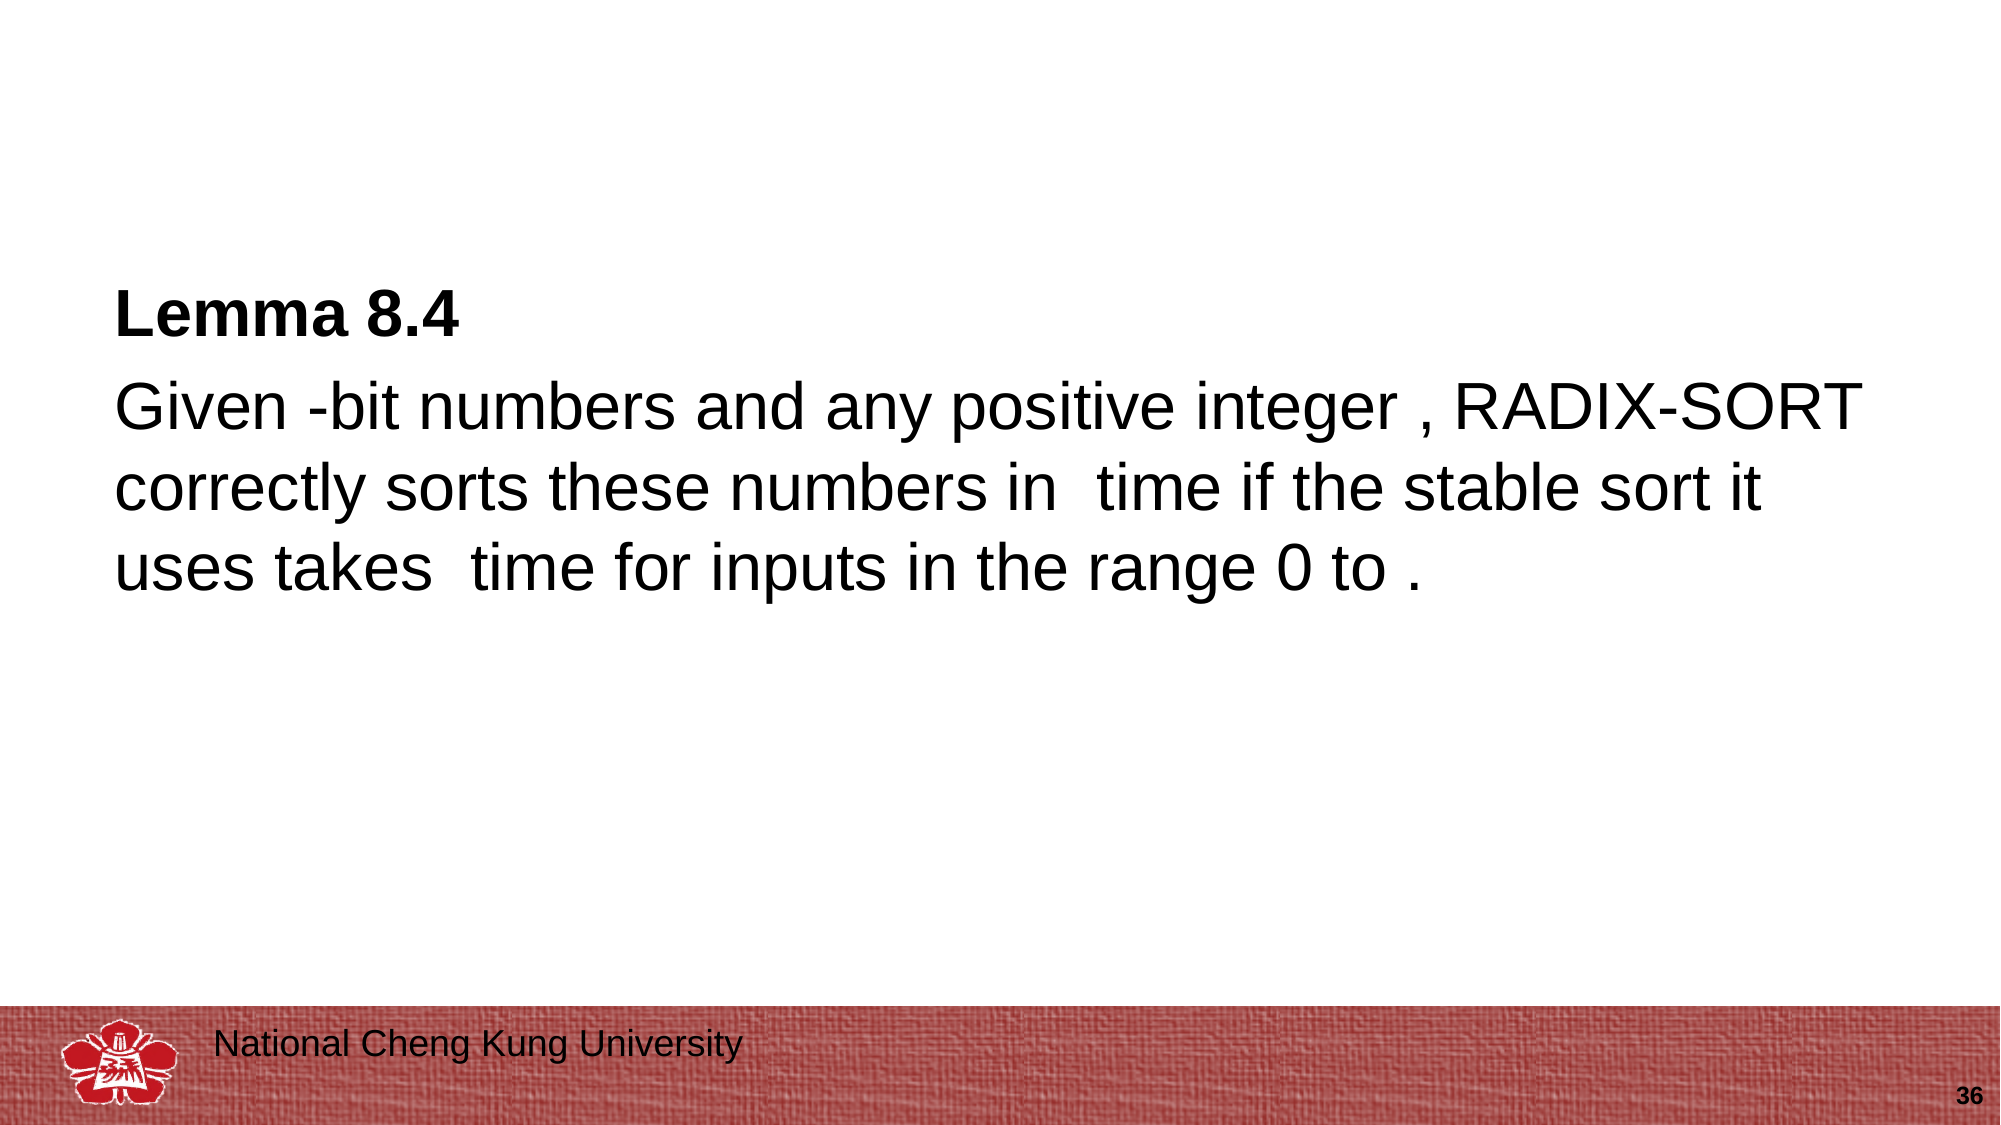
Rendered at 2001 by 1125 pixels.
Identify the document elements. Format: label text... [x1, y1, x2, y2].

slide_number 36 [1873, 1064, 2000, 1125]
picture [39, 1006, 197, 1125]
